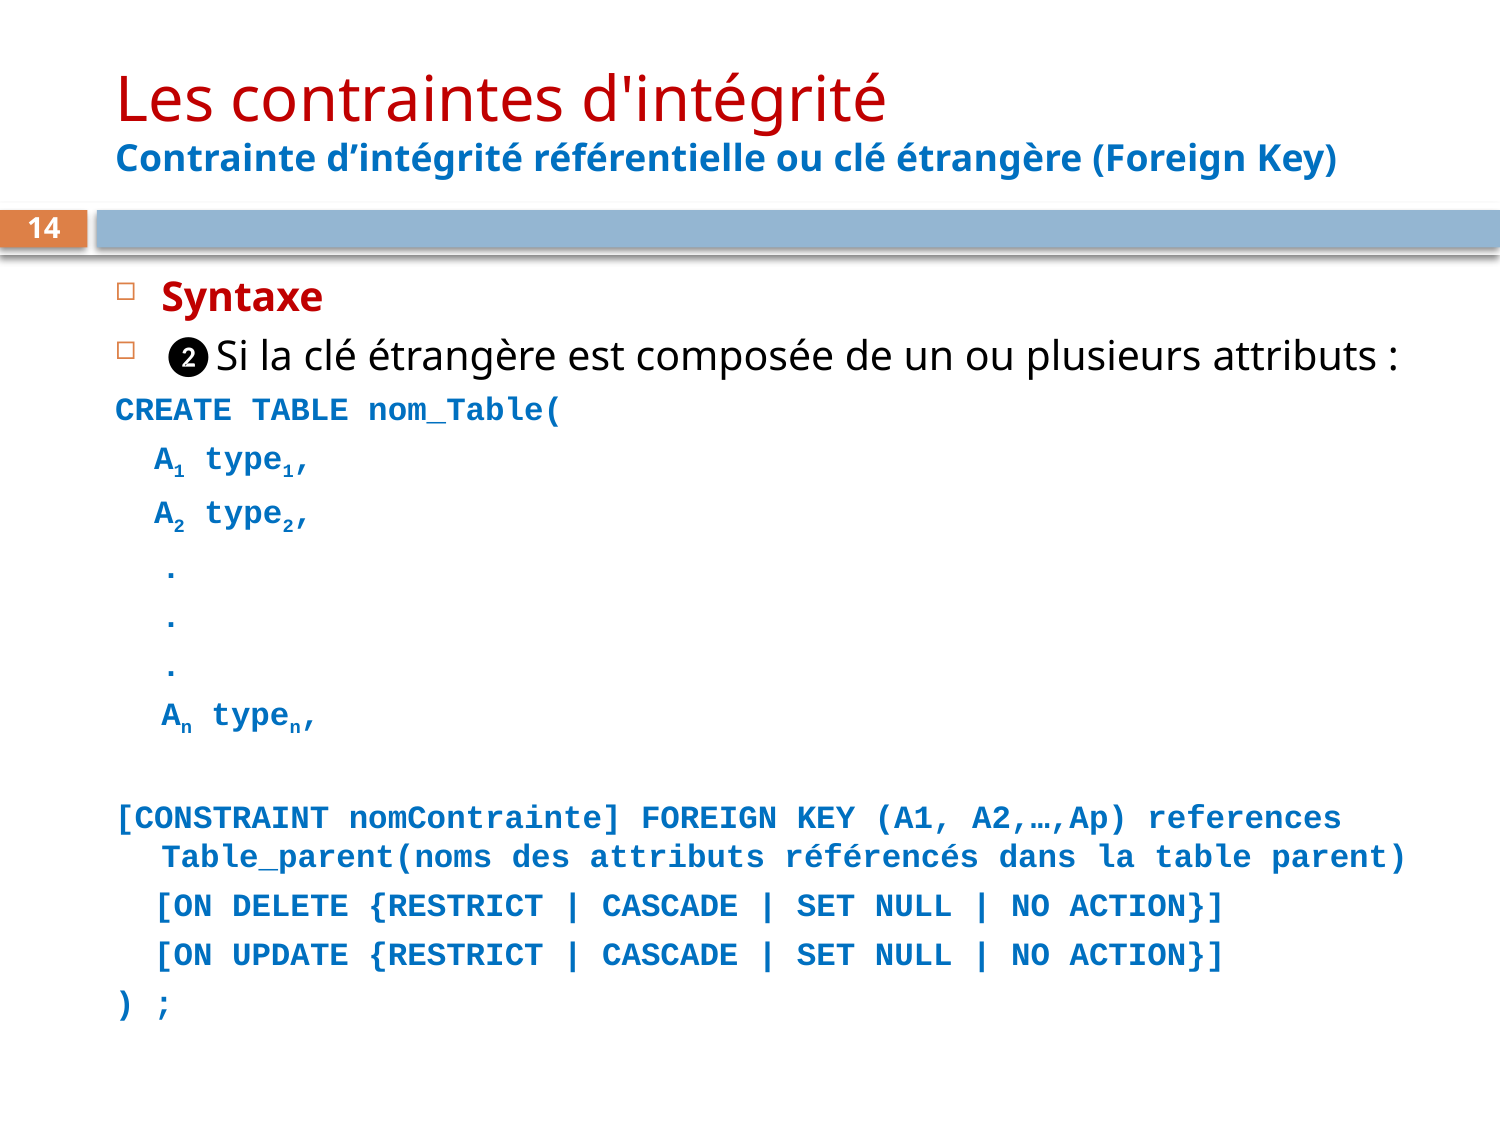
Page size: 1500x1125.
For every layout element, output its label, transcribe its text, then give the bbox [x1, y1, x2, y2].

title Les contraintes d'intégrité Contrainte d’intégrité référentielle ou clé étrangère (Foreign Key) [100, 37, 1438, 200]
list Syntaxe ❷Si la clé étrangère est composée de un ou plusieurs attributs : CREATE TABLE nom_Table( A1 type1, A2 type2, . . . An typen, [CONSTRAINT nomContrainte] FOREIGN KEY (A1, A2,…,Ap) references Table_parent(noms des attributs référencés dans la table parent) [ON DELETE {RESTRICT | CASCADE | SET NULL | NO ACTION}] [ON UPDATE {RESTRICT | CASCADE | SET NULL | NO ACTION}] ) ; [100, 262, 1438, 1079]
slide_number 14 [0, 208, 88, 249]
